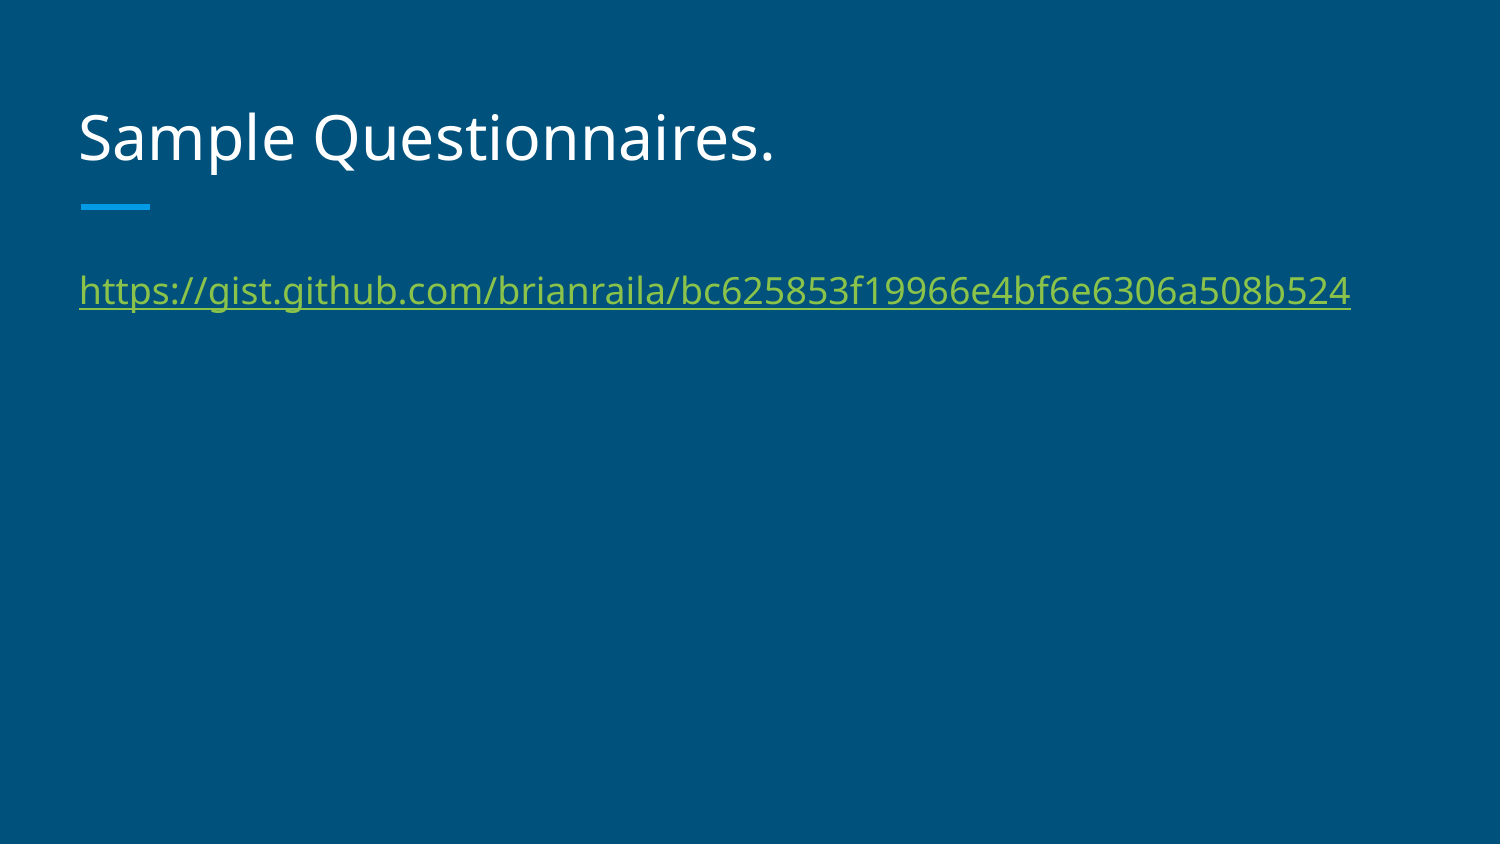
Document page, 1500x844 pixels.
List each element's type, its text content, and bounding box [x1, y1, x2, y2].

list https://gist.github.com/brianraila/bc625853f19966e4bf6e6306a508b524 [63, 244, 1437, 750]
title Sample Questionnaires. [63, 75, 1437, 188]
